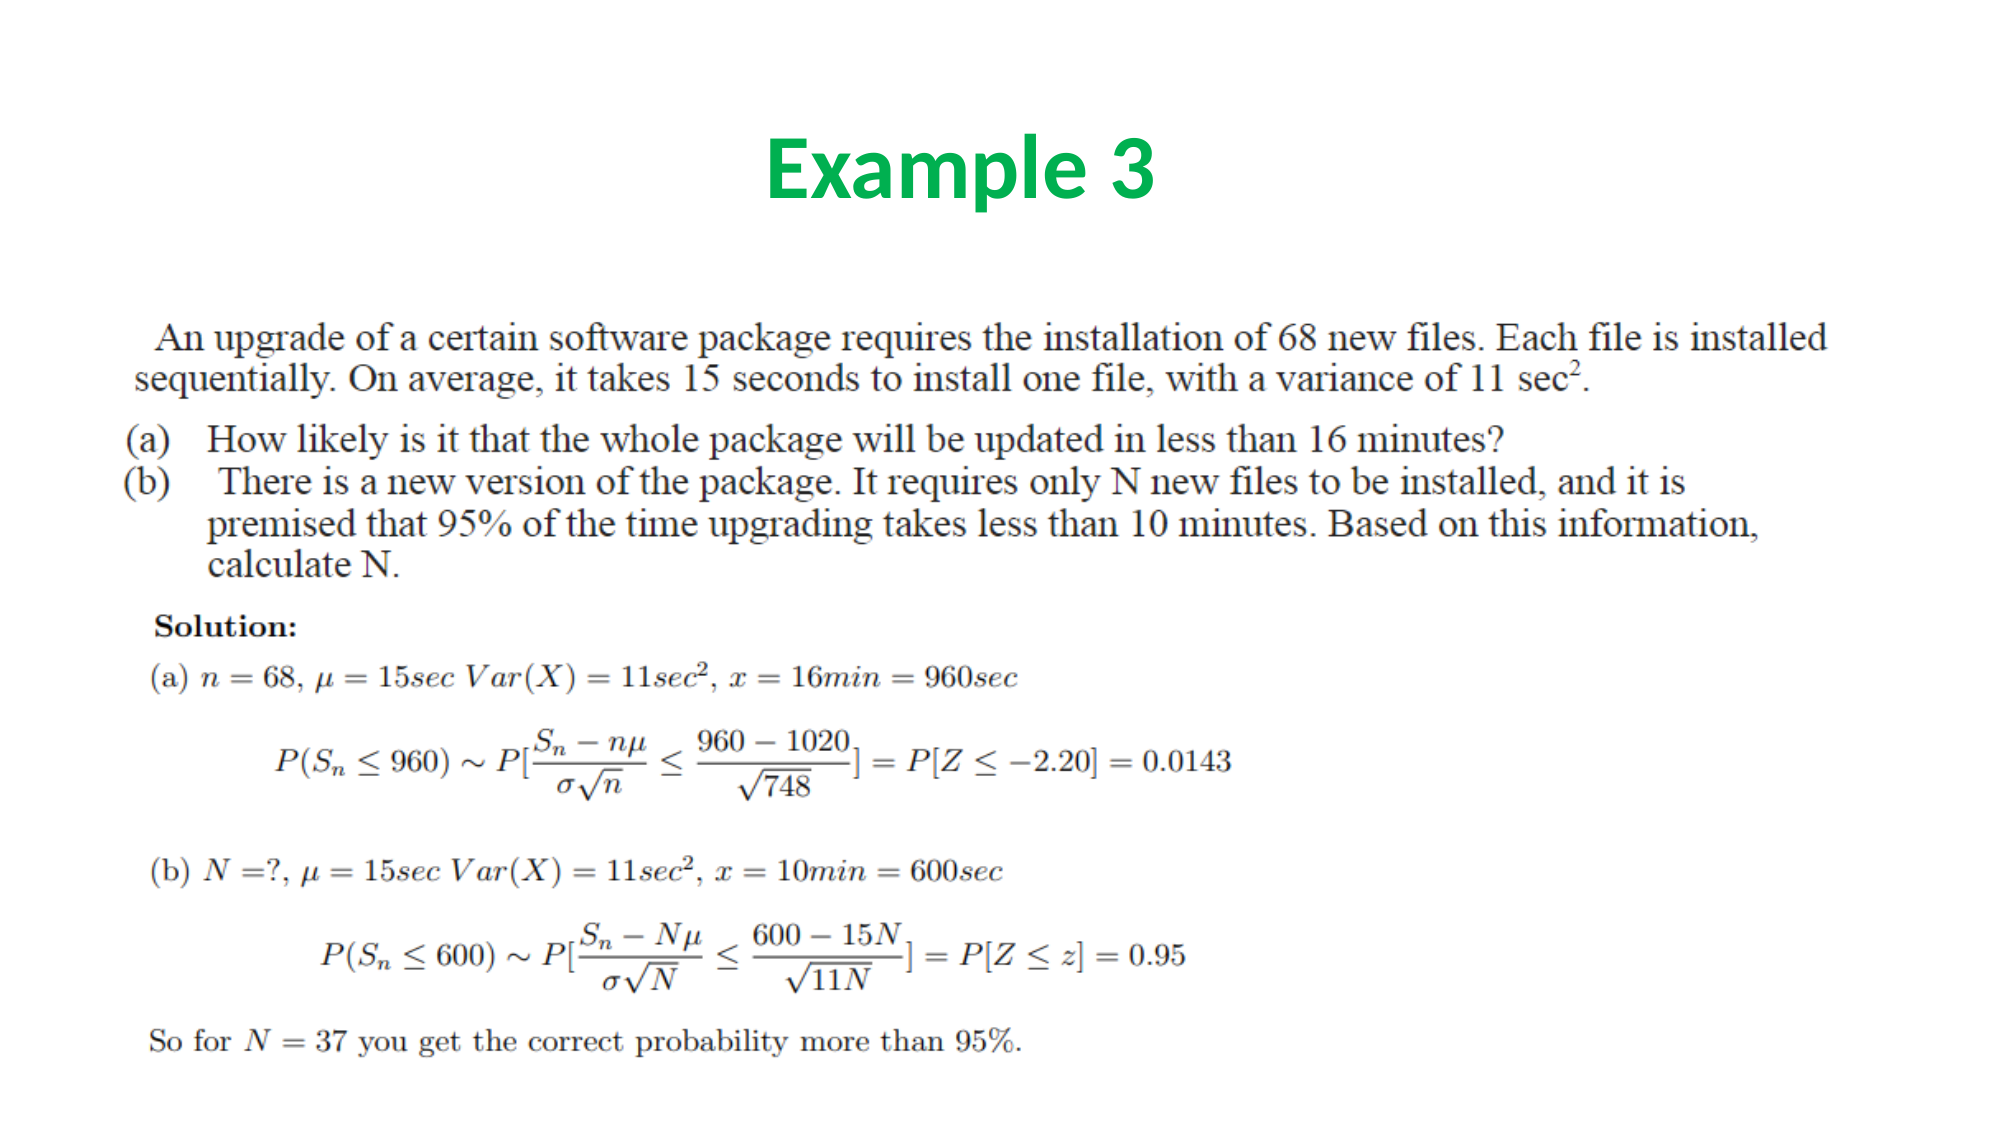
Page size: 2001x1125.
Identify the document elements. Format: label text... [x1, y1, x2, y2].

title Example 3 [108, 59, 1834, 278]
picture [79, 299, 1863, 1074]
